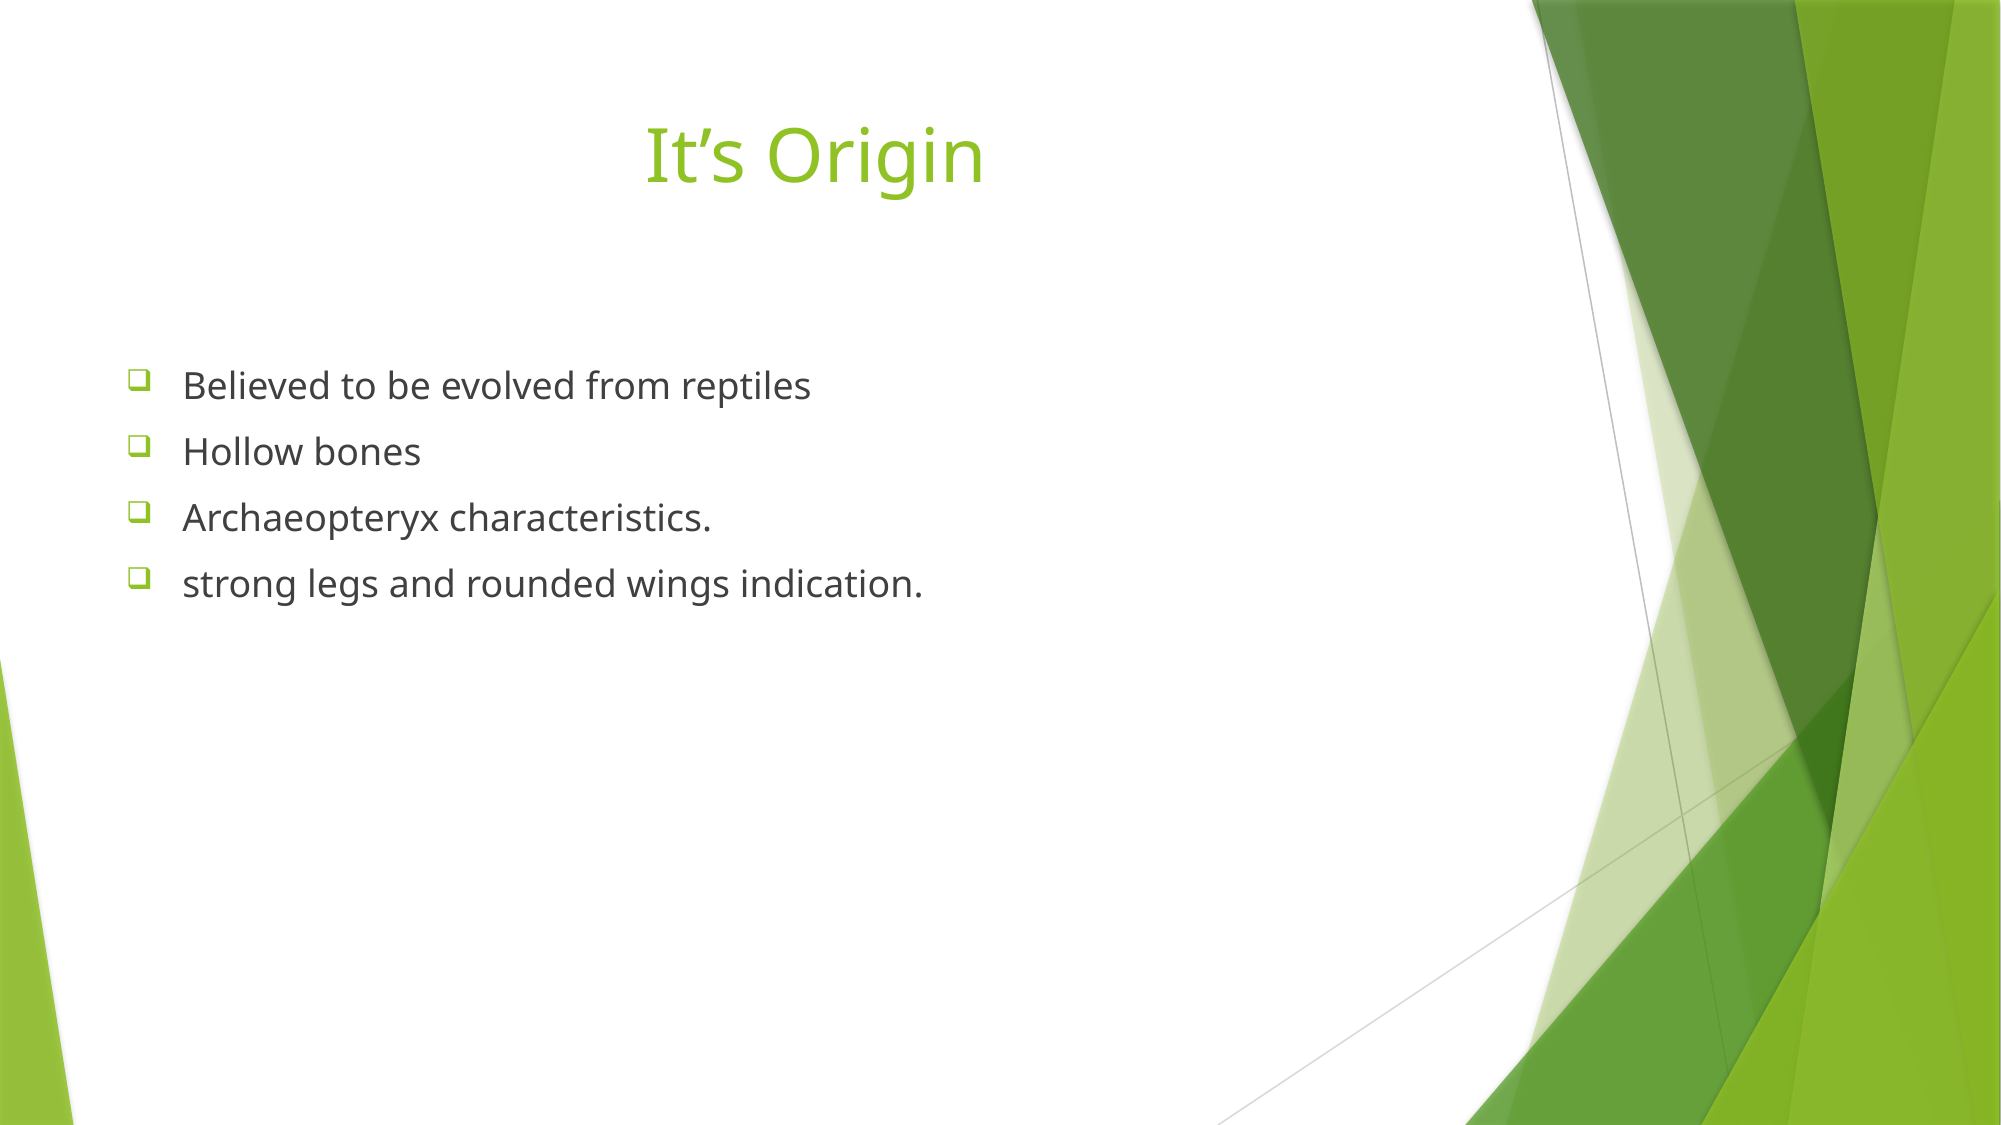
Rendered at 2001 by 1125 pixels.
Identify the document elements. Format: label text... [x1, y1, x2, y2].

title It’s Origin [111, 99, 1522, 317]
list Believed to be evolved from reptiles Hollow bones Archaeopteryx characteristics. strong legs and rounded wings indication. [111, 354, 1522, 992]
